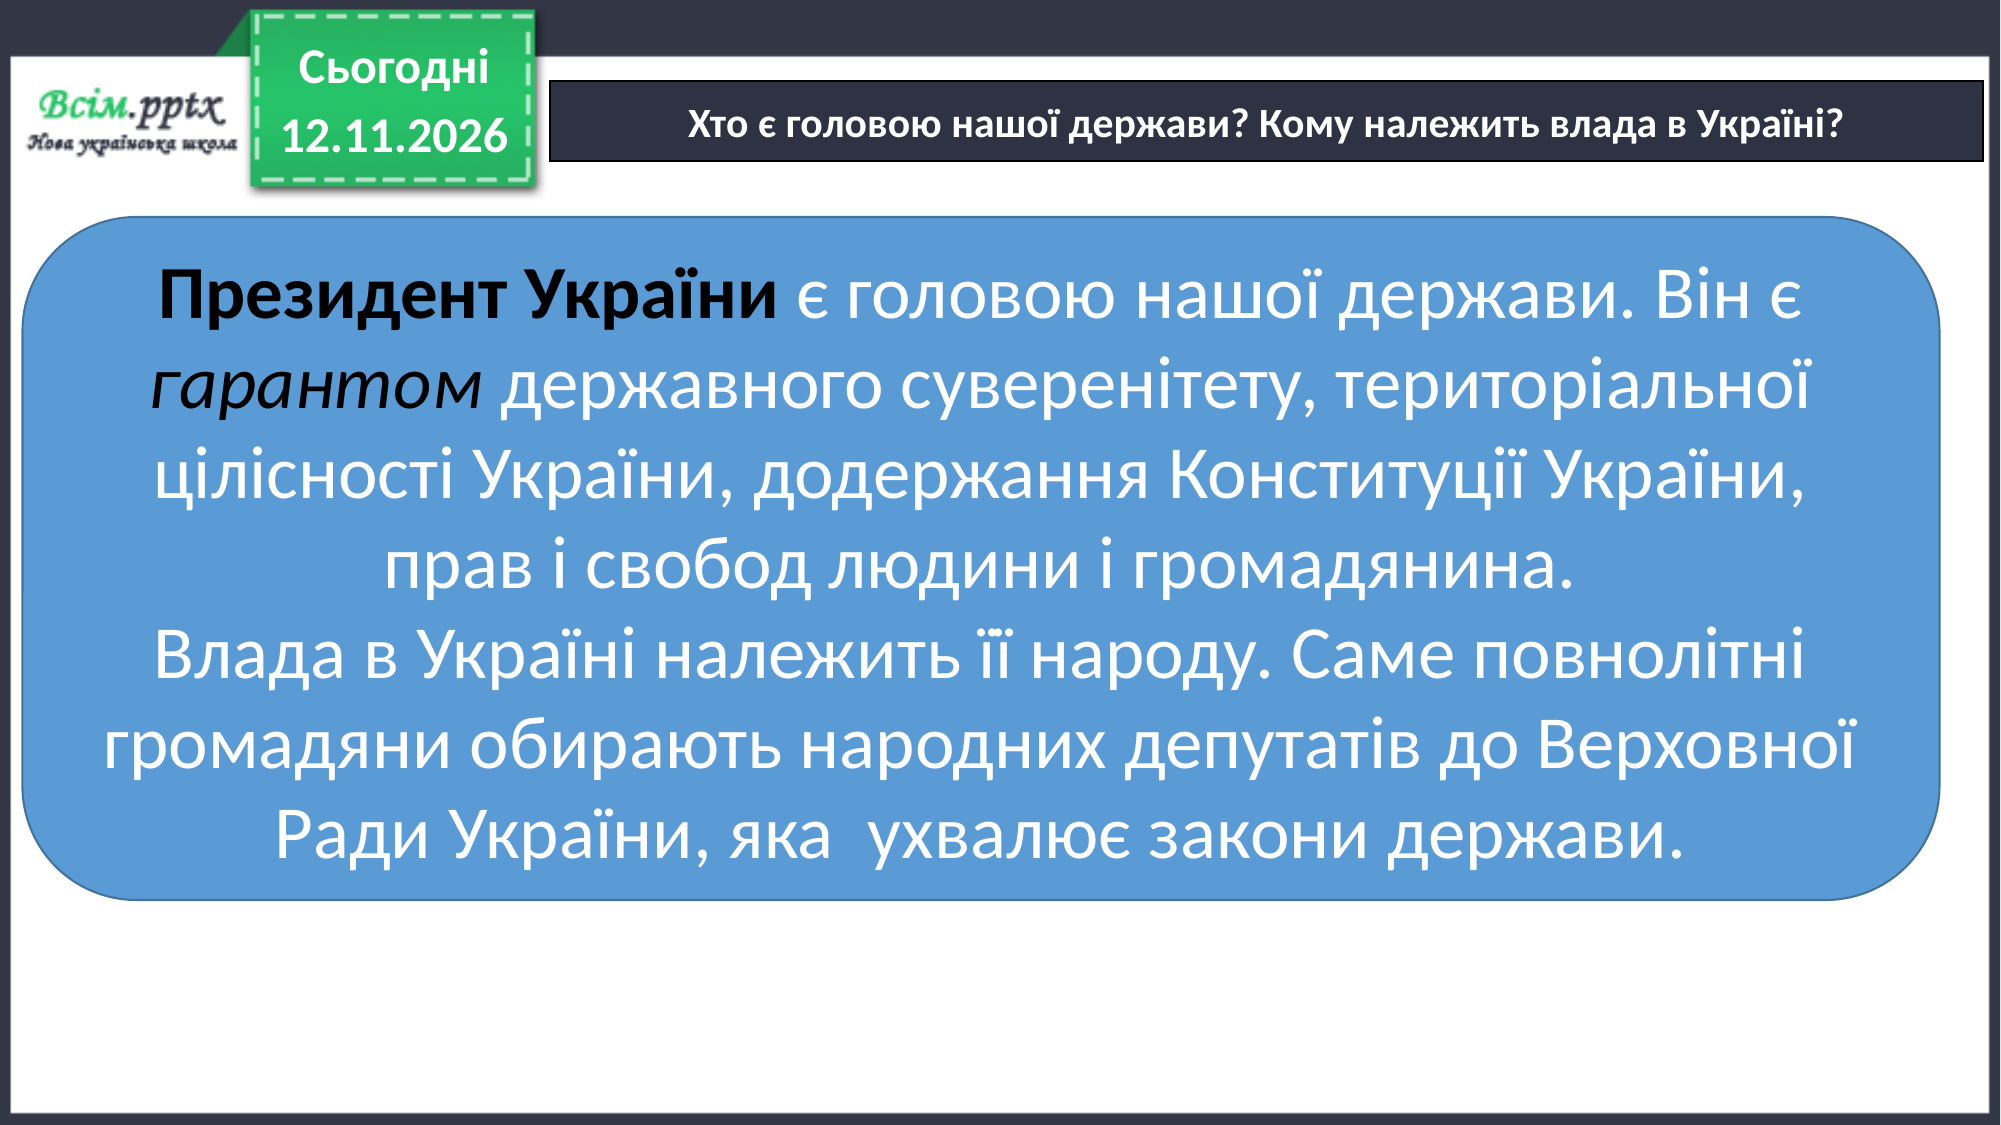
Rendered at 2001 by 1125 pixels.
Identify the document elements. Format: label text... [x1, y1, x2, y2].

picture [0, 0, 2001, 1125]
text_box Сьогодні [284, 26, 535, 101]
text_box Хто є головою нашої держави? Кому належить влада в Україні? [549, 80, 1984, 162]
text_box Президент України є головою нашої держави. Він є гарантом державного суверенітету, територіальної цілісності України, додержання Конституції України, прав і свобод людини і громадянина. Влада в Україні належить її народу. Саме повнолітні громадяни обирають народних депутатів до Верховної Ради України, яка ухвалює закони держави. [21, 215, 1941, 902]
text_box 04.05.2022 [263, 101, 524, 164]
